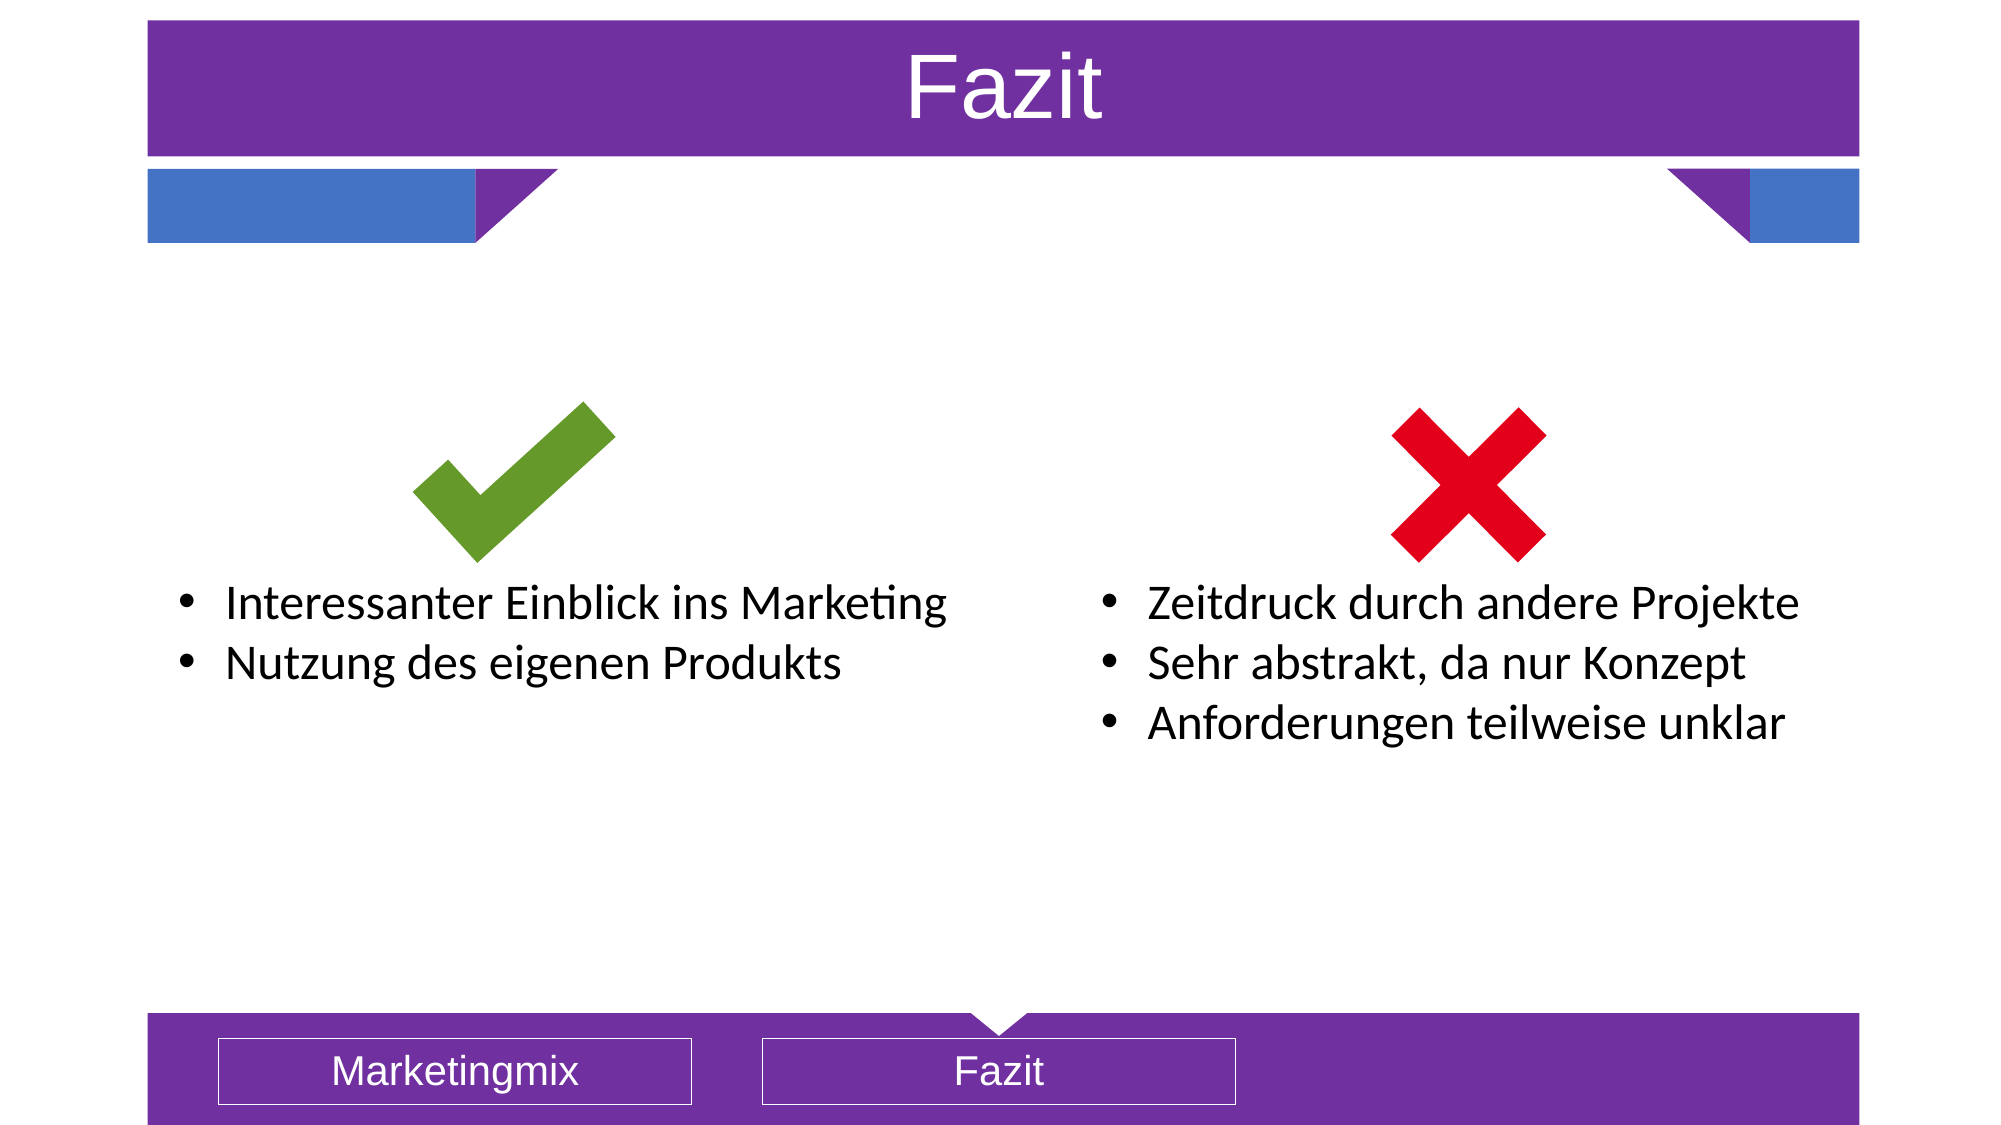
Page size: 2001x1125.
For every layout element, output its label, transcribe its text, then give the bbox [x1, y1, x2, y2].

text_box Zeitdruck durch andere Projekte Sehr abstrakt, da nur Konzept Anforderungen teilweise unklar [1086, 562, 1816, 863]
text_box [1389, 405, 1549, 562]
list Marketingmix [218, 1038, 692, 1105]
list Fazit [762, 1038, 1236, 1105]
title Fazit [147, 20, 1860, 157]
text_box [411, 399, 618, 562]
text_box Interessanter Einblick ins Marketing Nutzung des eigenen Produkts [163, 562, 963, 743]
